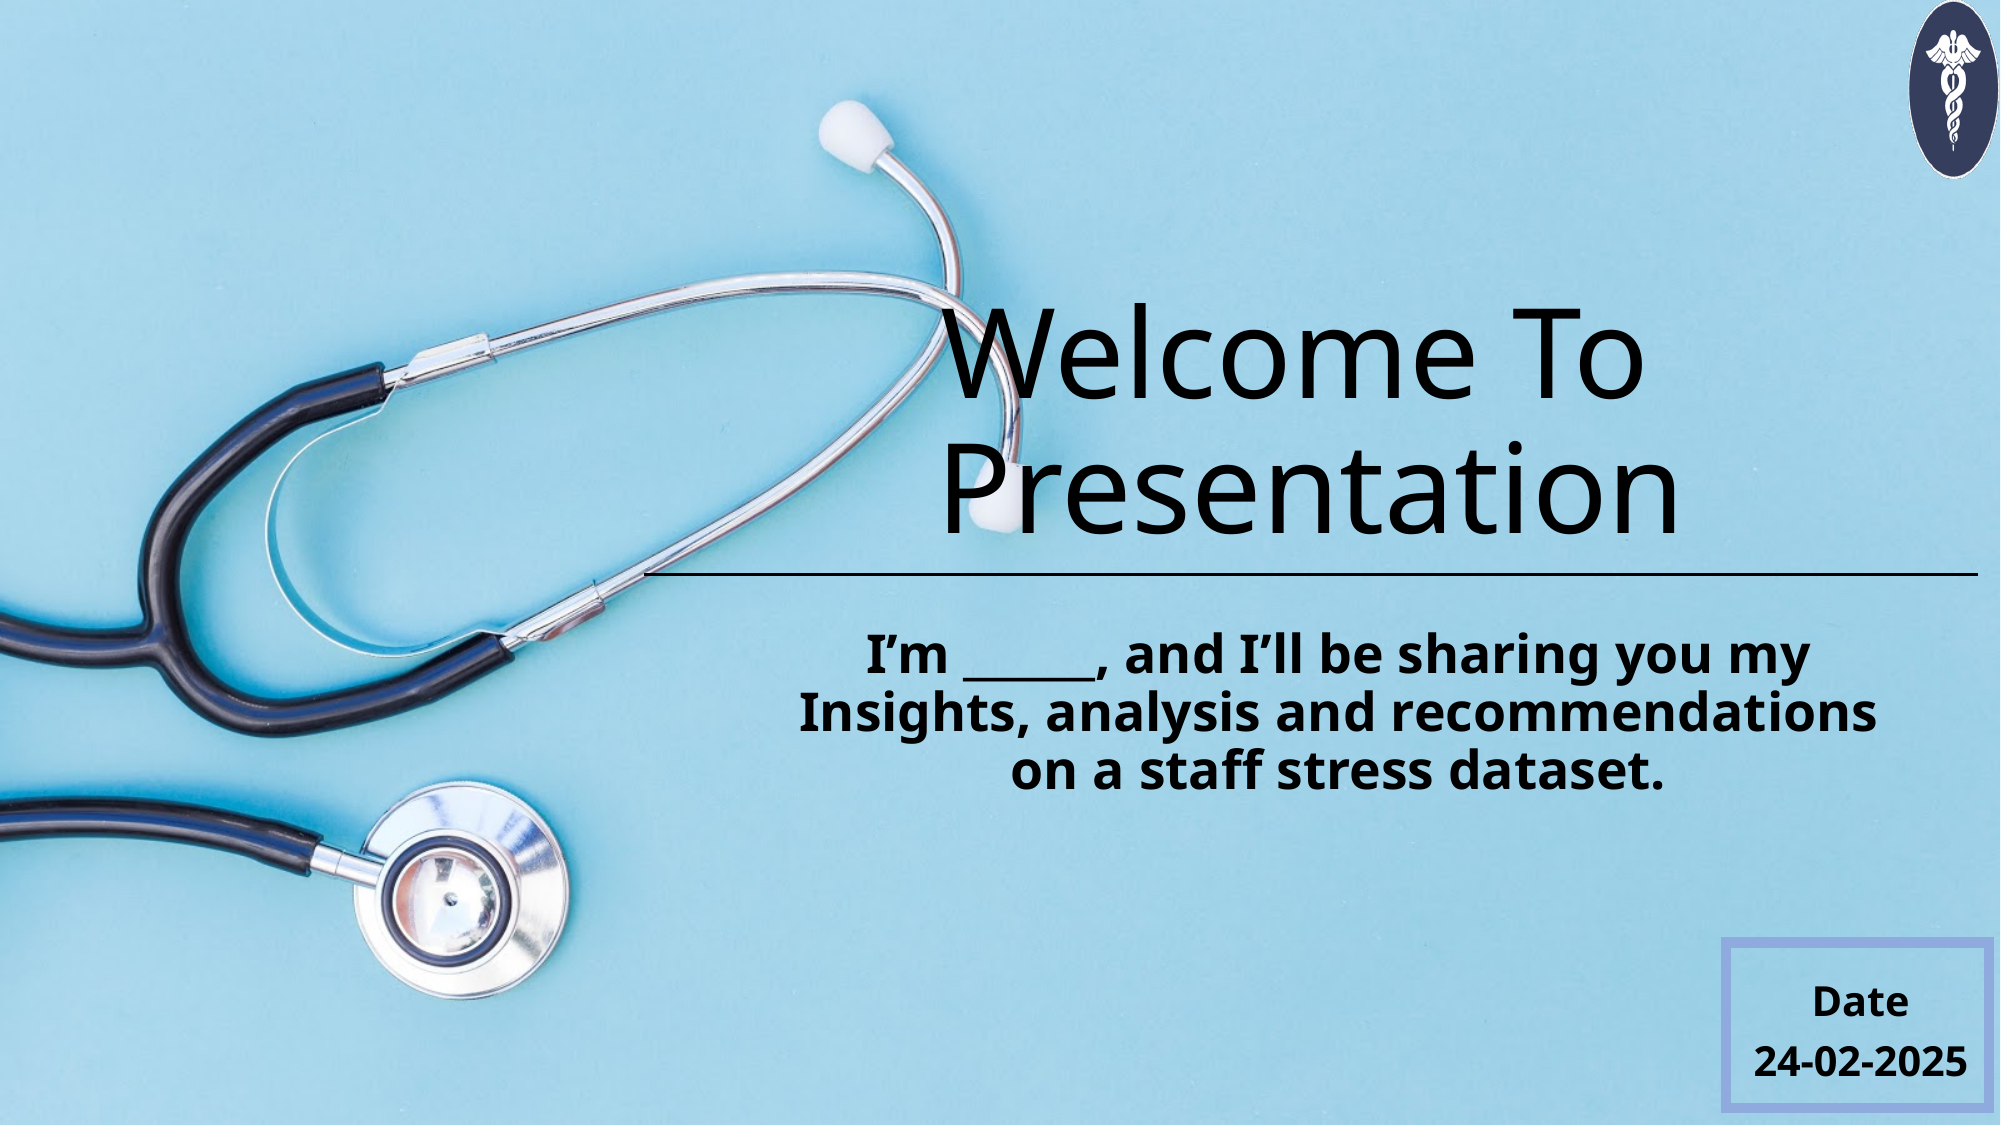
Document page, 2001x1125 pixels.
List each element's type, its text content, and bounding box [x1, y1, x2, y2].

subtitle I’m ______, and I’ll be sharing you my Insights, analysis and recommendations on a staff stress dataset. [765, 619, 1912, 848]
picture [0, 0, 2001, 1125]
text_box Date 24-02-2025 [1732, 973, 1989, 1095]
text_box [1725, 942, 1990, 1109]
title Welcome To Presentation [632, 171, 1989, 568]
